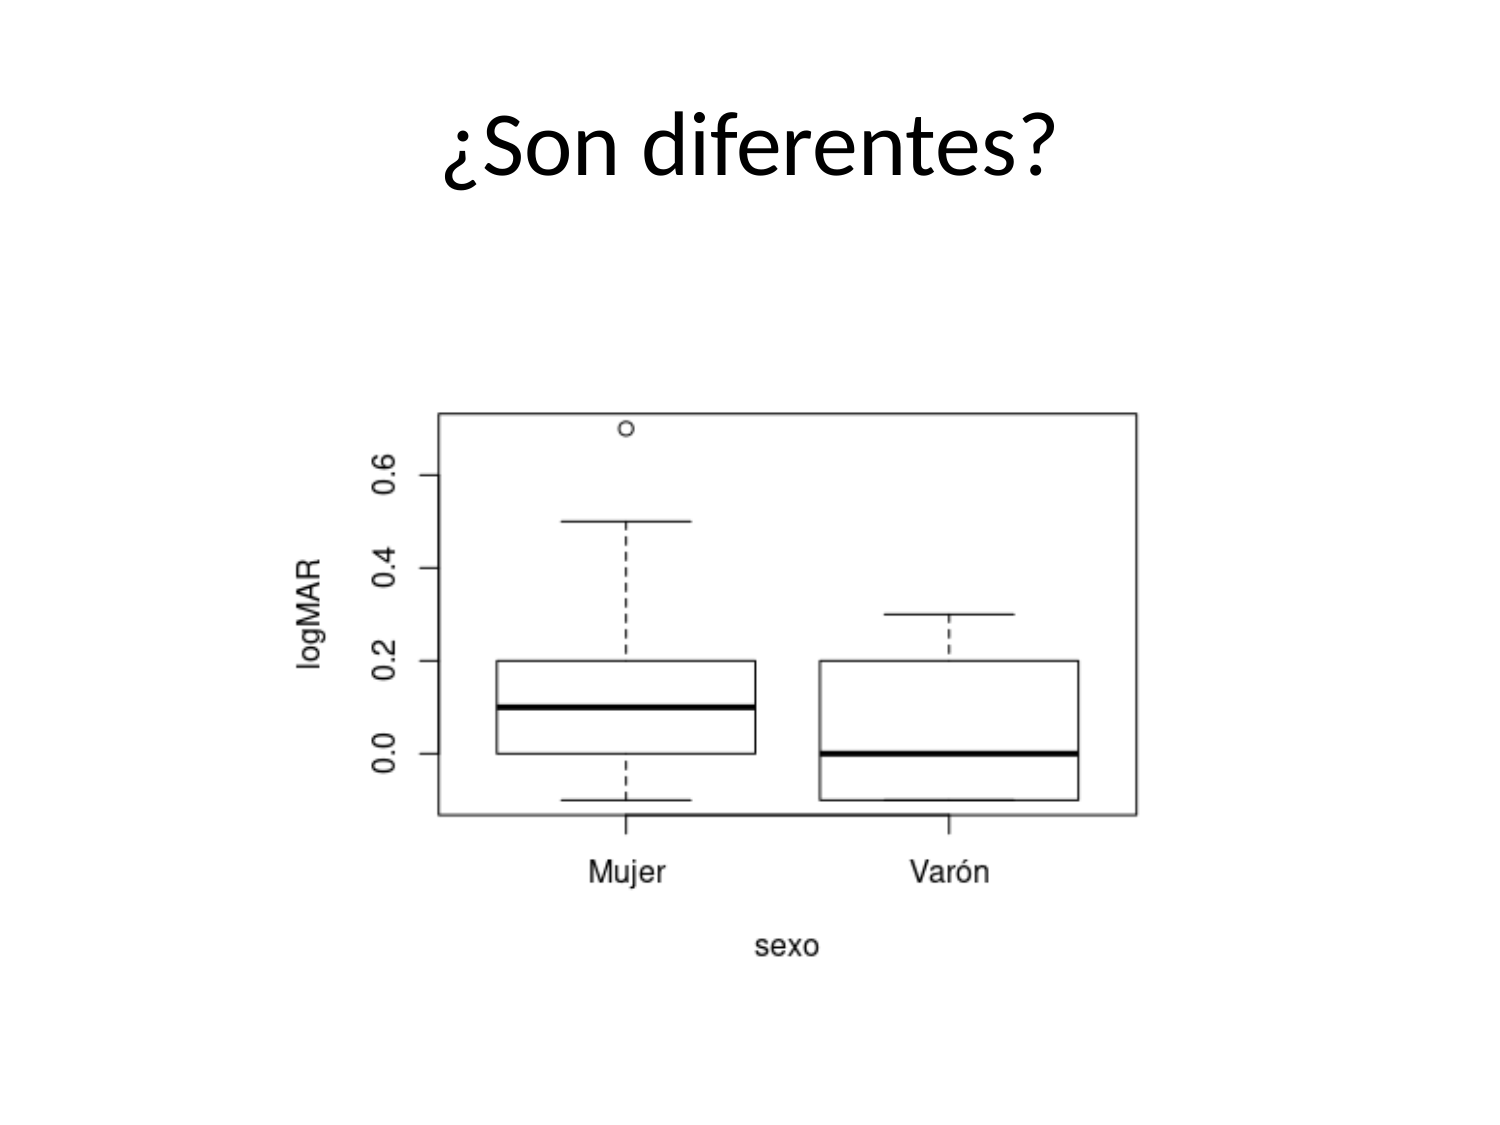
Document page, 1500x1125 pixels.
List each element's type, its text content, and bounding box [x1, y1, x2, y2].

title ¿Son diferentes? [75, 45, 1425, 233]
picture [287, 262, 1215, 1005]
